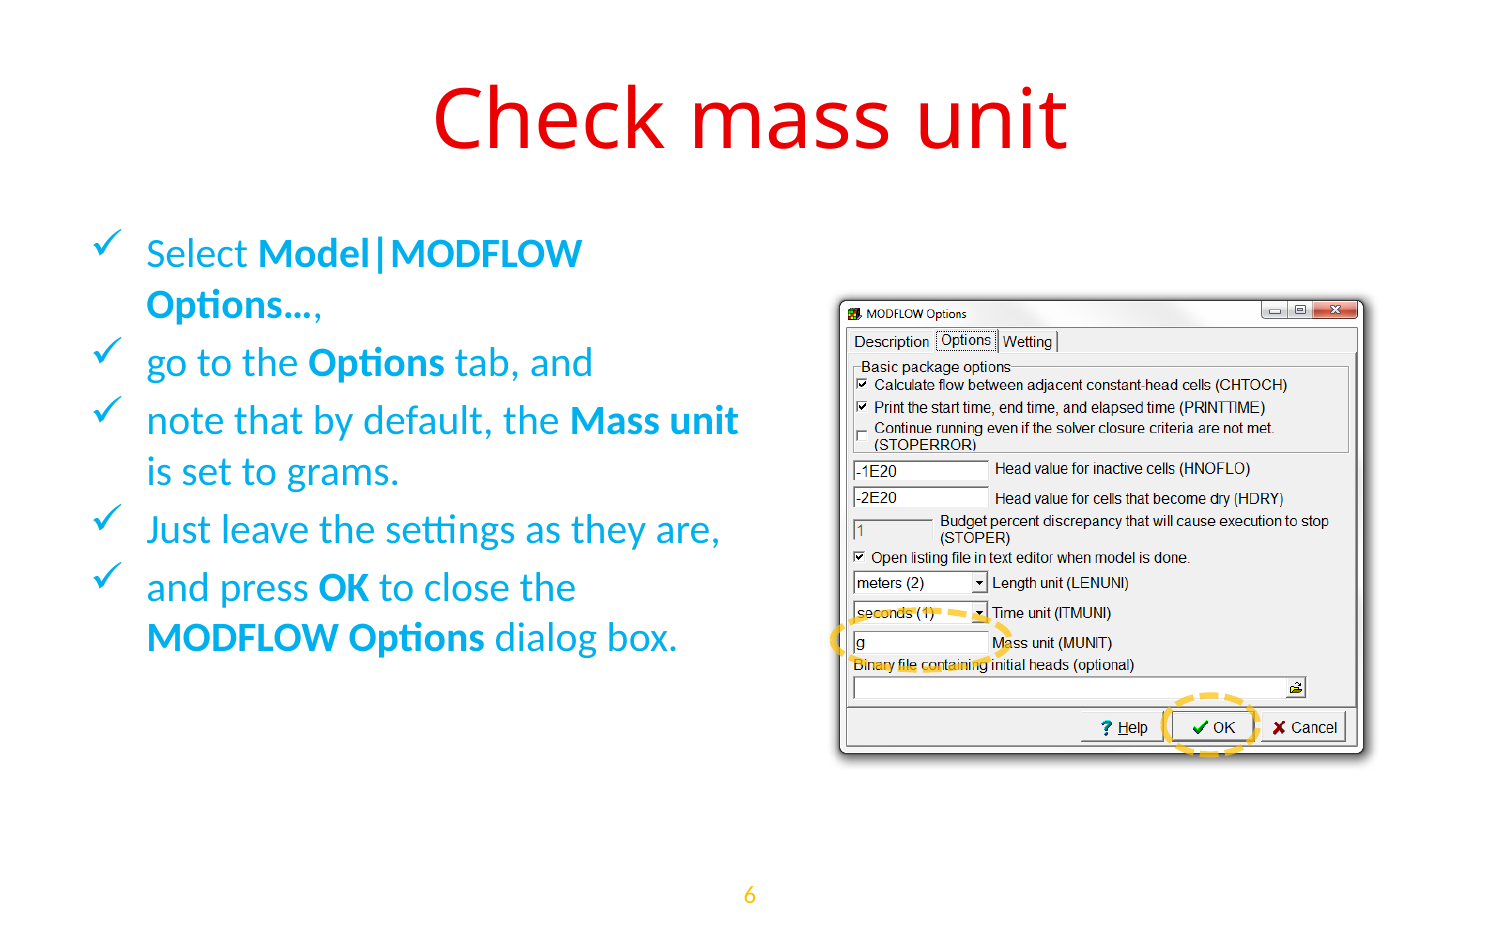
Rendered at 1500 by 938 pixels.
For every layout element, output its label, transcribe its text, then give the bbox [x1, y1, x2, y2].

slide_number 6 [575, 868, 925, 919]
picture [820, 279, 1390, 786]
title Check mass unit [75, 37, 1425, 194]
list Select Model|MODFLOW Options…, go to the Options tab, and note that by default, the Mass unit is set to grams. Just leave the settings as they are, and press OK to close the MODFLOW Options dialog box. [75, 218, 774, 838]
